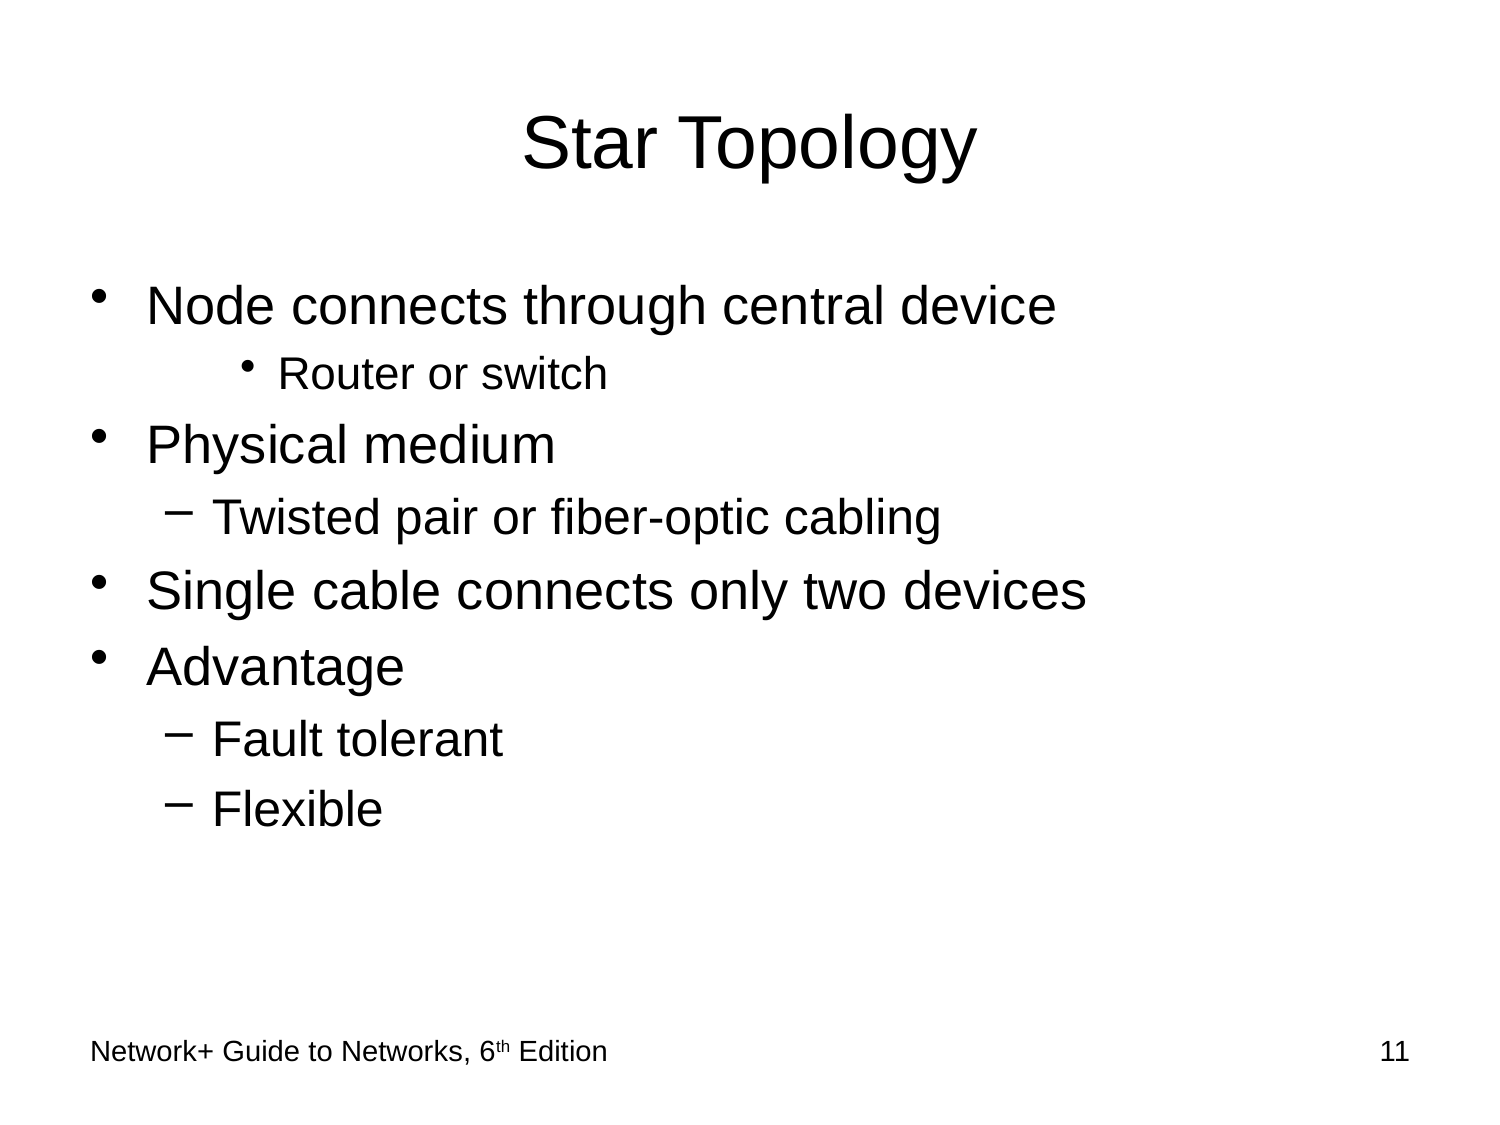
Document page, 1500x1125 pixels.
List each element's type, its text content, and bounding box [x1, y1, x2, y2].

footer Network+ Guide to Networks, 6th Edition [74, 1024, 988, 1103]
title Star Topology [75, 45, 1425, 233]
list Node connects through central device Router or switch Physical medium Twisted pair or fiber-optic cabling Single cable connects only two devices Advantage Fault tolerant Flexible [75, 262, 1425, 1005]
slide_number 11 [1074, 1024, 1426, 1103]
